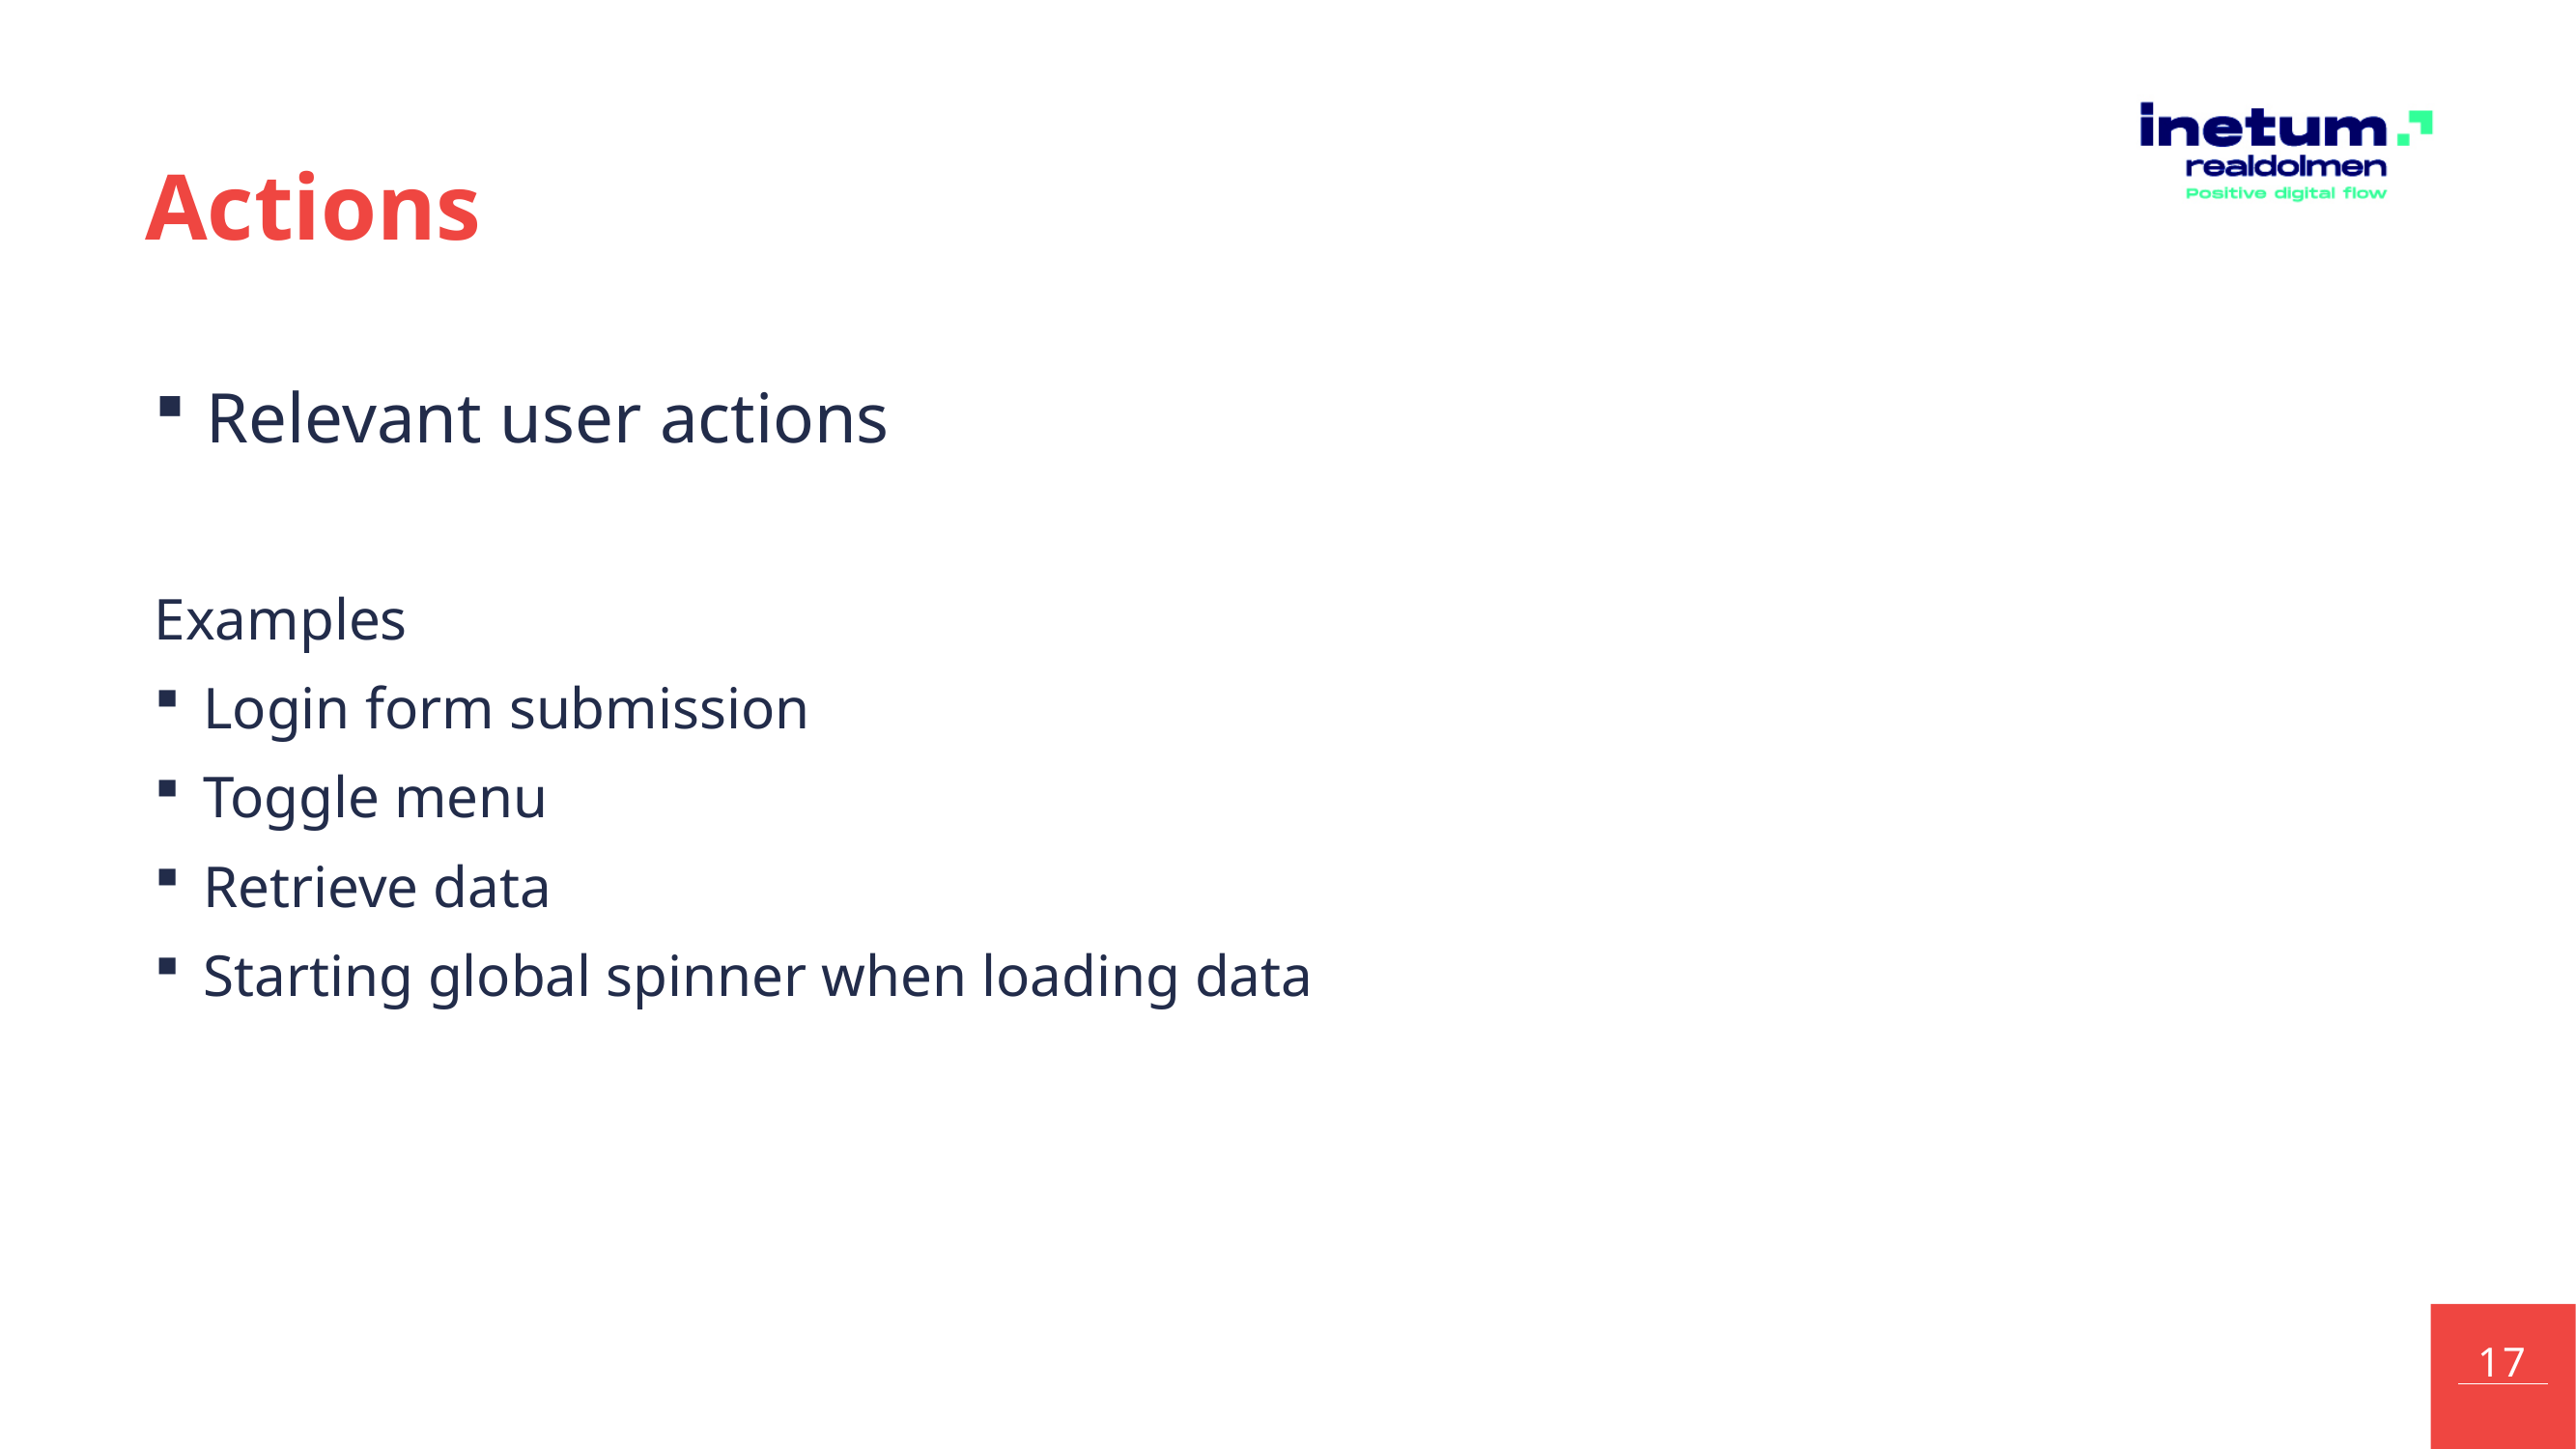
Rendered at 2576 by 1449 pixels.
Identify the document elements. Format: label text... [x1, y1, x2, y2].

picture [2118, 68, 2457, 218]
text_box Relevant user actions Examples Login form submission Toggle menu Retrieve data Starting global spinner when loading data [142, 259, 2404, 1009]
title Actions [142, 147, 2109, 259]
